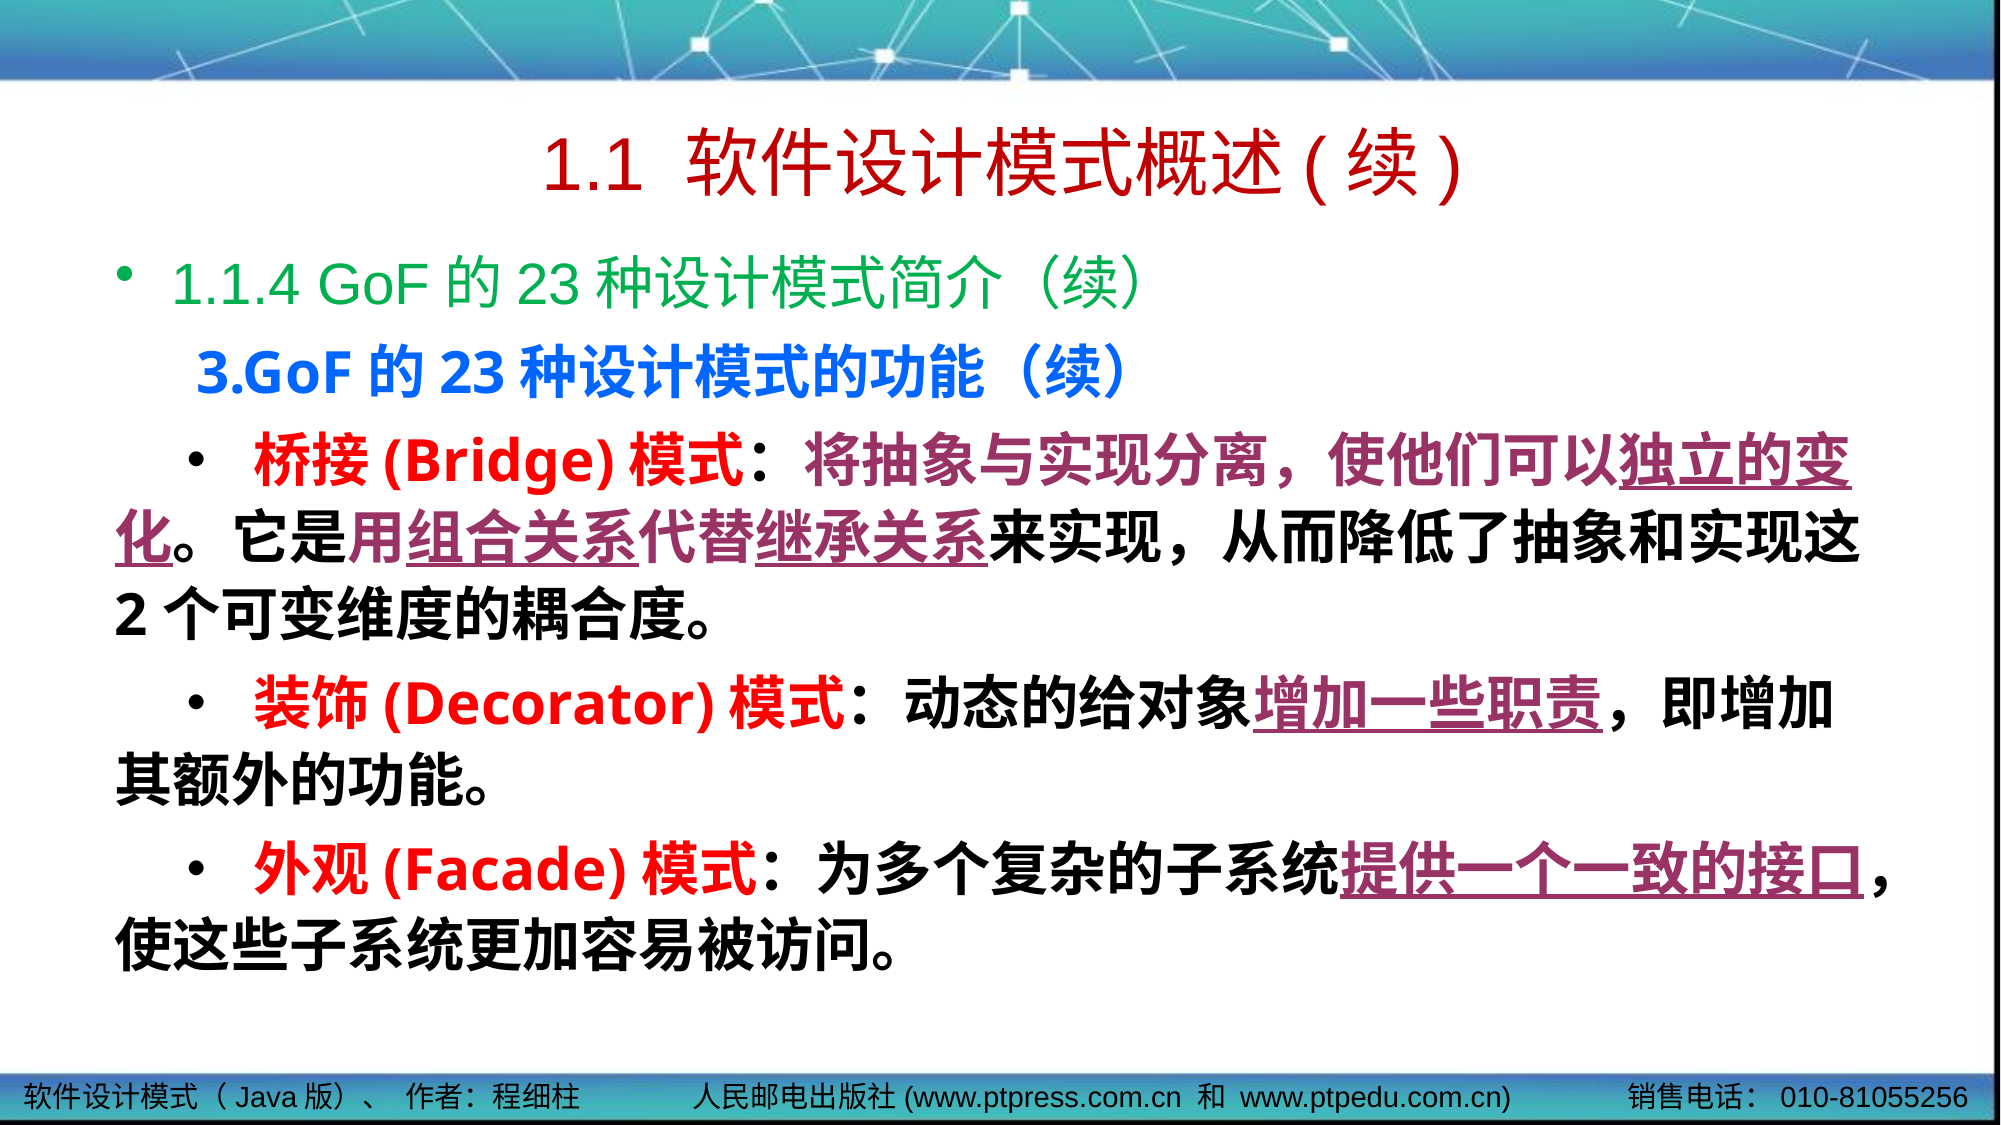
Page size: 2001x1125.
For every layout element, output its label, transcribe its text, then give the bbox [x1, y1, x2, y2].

picture [0, 0, 2001, 1125]
list 1.1.4 GoF的23种设计模式简介（续） 3.GoF的23种设计模式的功能（续） • 桥接(Bridge)模式：将抽象与实现分离，使他们可以独立的变化。它是用组合关系代替继承关系来实现，从而降低了抽象和实现这2个可变维度的耦合度。 • 装饰(Decorator)模式：动态的给对象增加一些职责，即增加其额外的功能。 • 外观(Facade)模式：为多个复杂的子系统提供一个一致的接口，使这些子系统更加容易被访问。 [99, 231, 1901, 1024]
slide_number 软件设计模式（Java版）、 作者：程细柱 [8, 1071, 647, 1125]
footer 人民邮电出版社(www.ptpress.com.cn 和 www.ptpedu.com.cn) [647, 1071, 1557, 1125]
slide_number 销售电话：010-81055256 [1557, 1071, 1984, 1125]
title 1.1 软件设计模式概述(续) [102, 101, 1903, 221]
